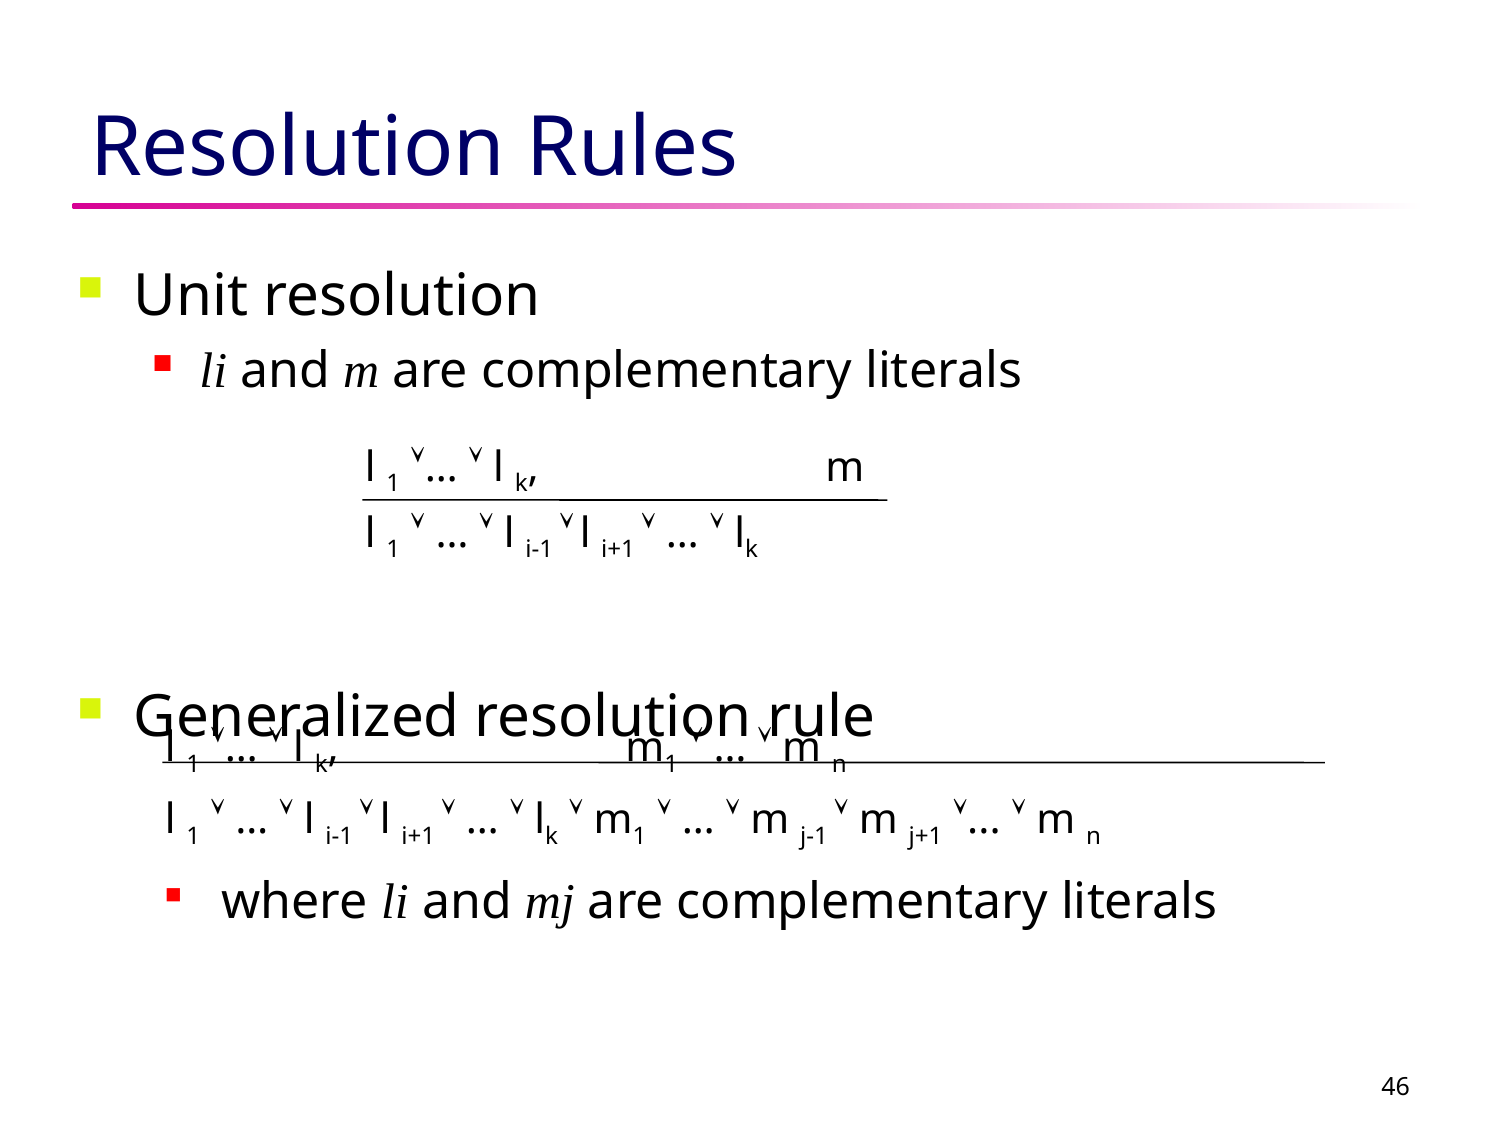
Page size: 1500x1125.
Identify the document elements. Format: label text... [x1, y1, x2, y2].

text_box l 1 …  l k, m1  …  m n l 1  …  l i-1  l i+1  …  lk  m1  …  m j-1  m j+1 ...  m n where li and mj are complementary literals [149, 712, 1413, 936]
title Resolution Rules [75, 12, 1468, 200]
slide_number 46 [1112, 1037, 1426, 1113]
list Unit resolution li and m are complementary literals Generalized resolution rule [62, 249, 1463, 1006]
text_box l 1 …  l k, m l 1  …  l i-1  l i+1  …  lk [349, 437, 938, 564]
